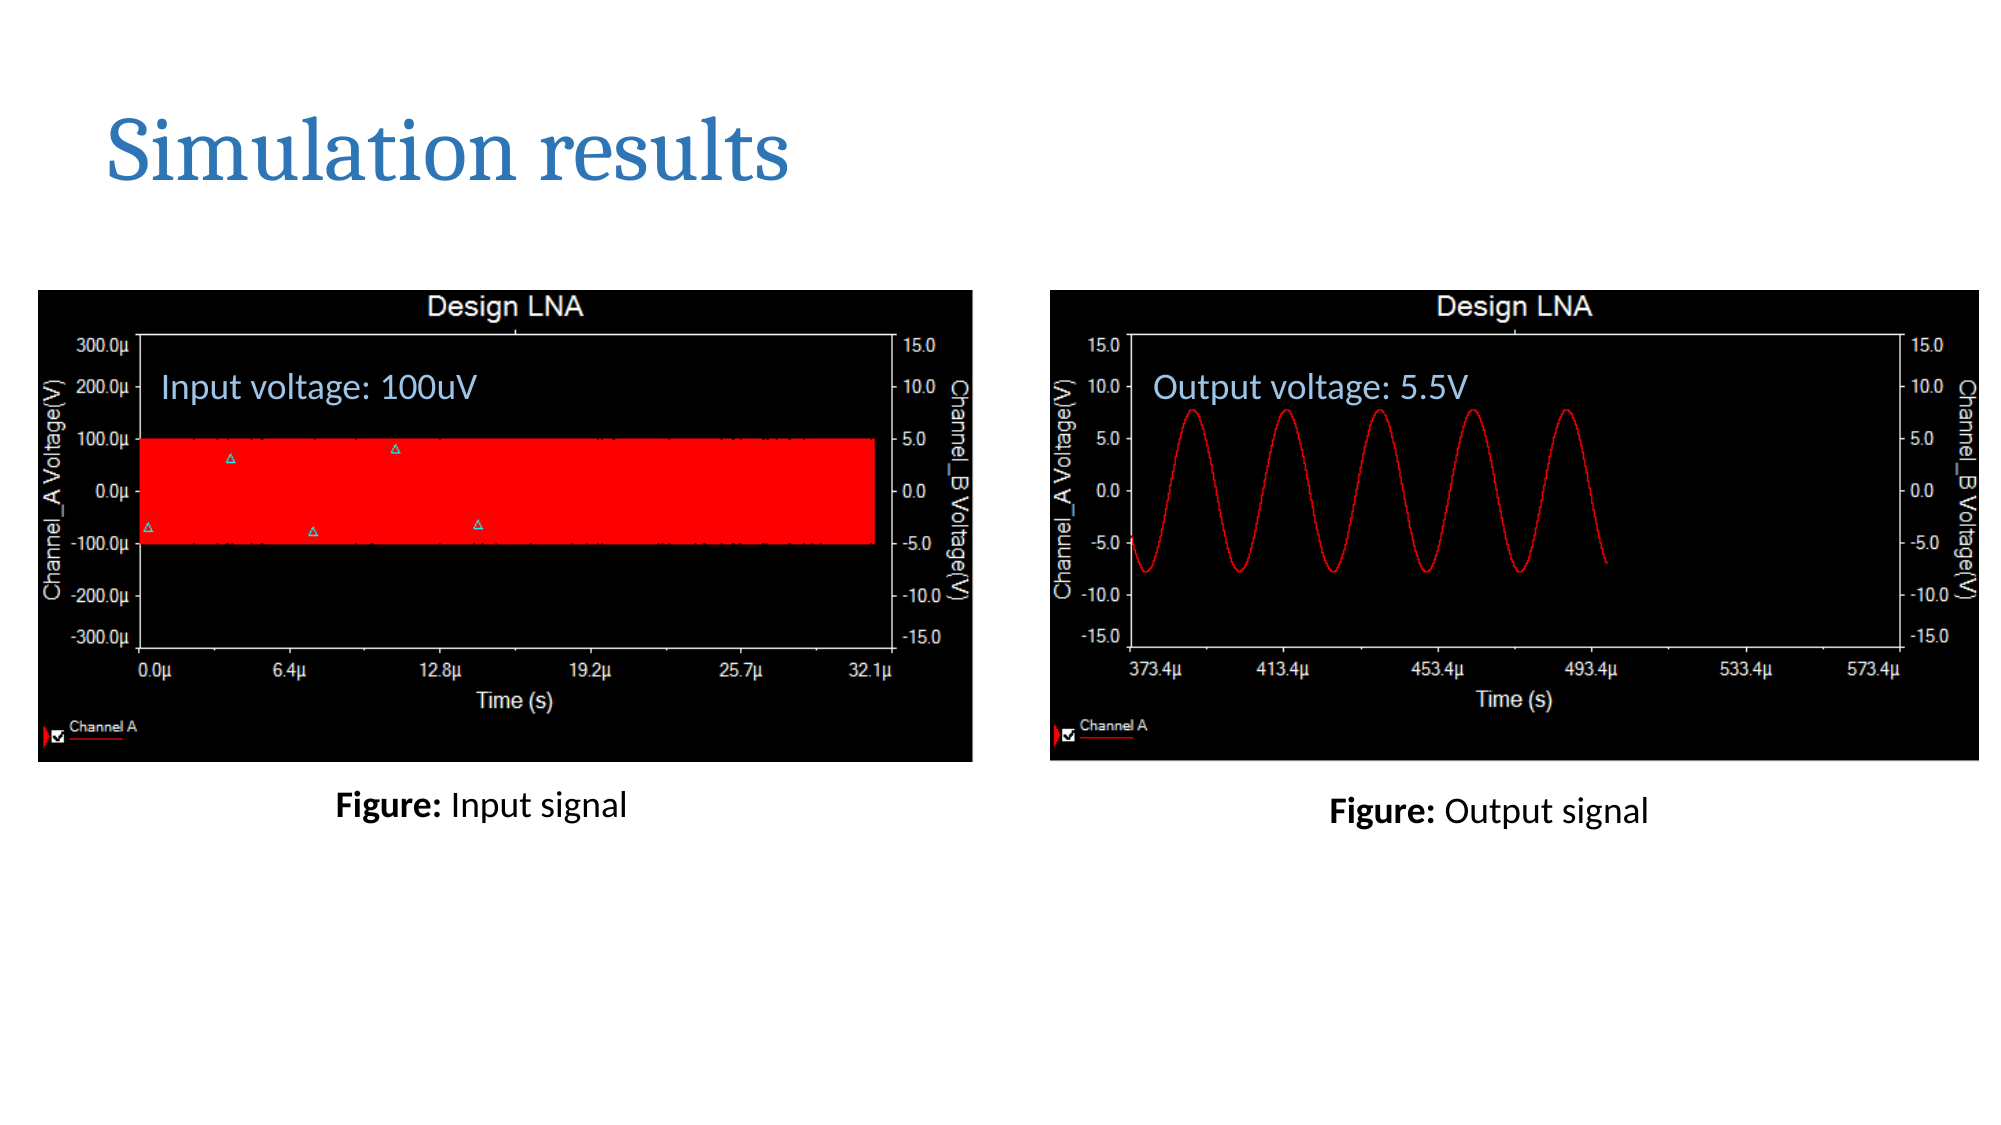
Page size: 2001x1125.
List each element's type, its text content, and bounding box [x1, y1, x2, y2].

text_box Figure: Input signal [321, 772, 643, 877]
text_box Figure: Output signal [1314, 779, 1665, 884]
picture [38, 290, 974, 762]
title Simulation results [94, 42, 1819, 260]
picture [1049, 290, 1979, 762]
